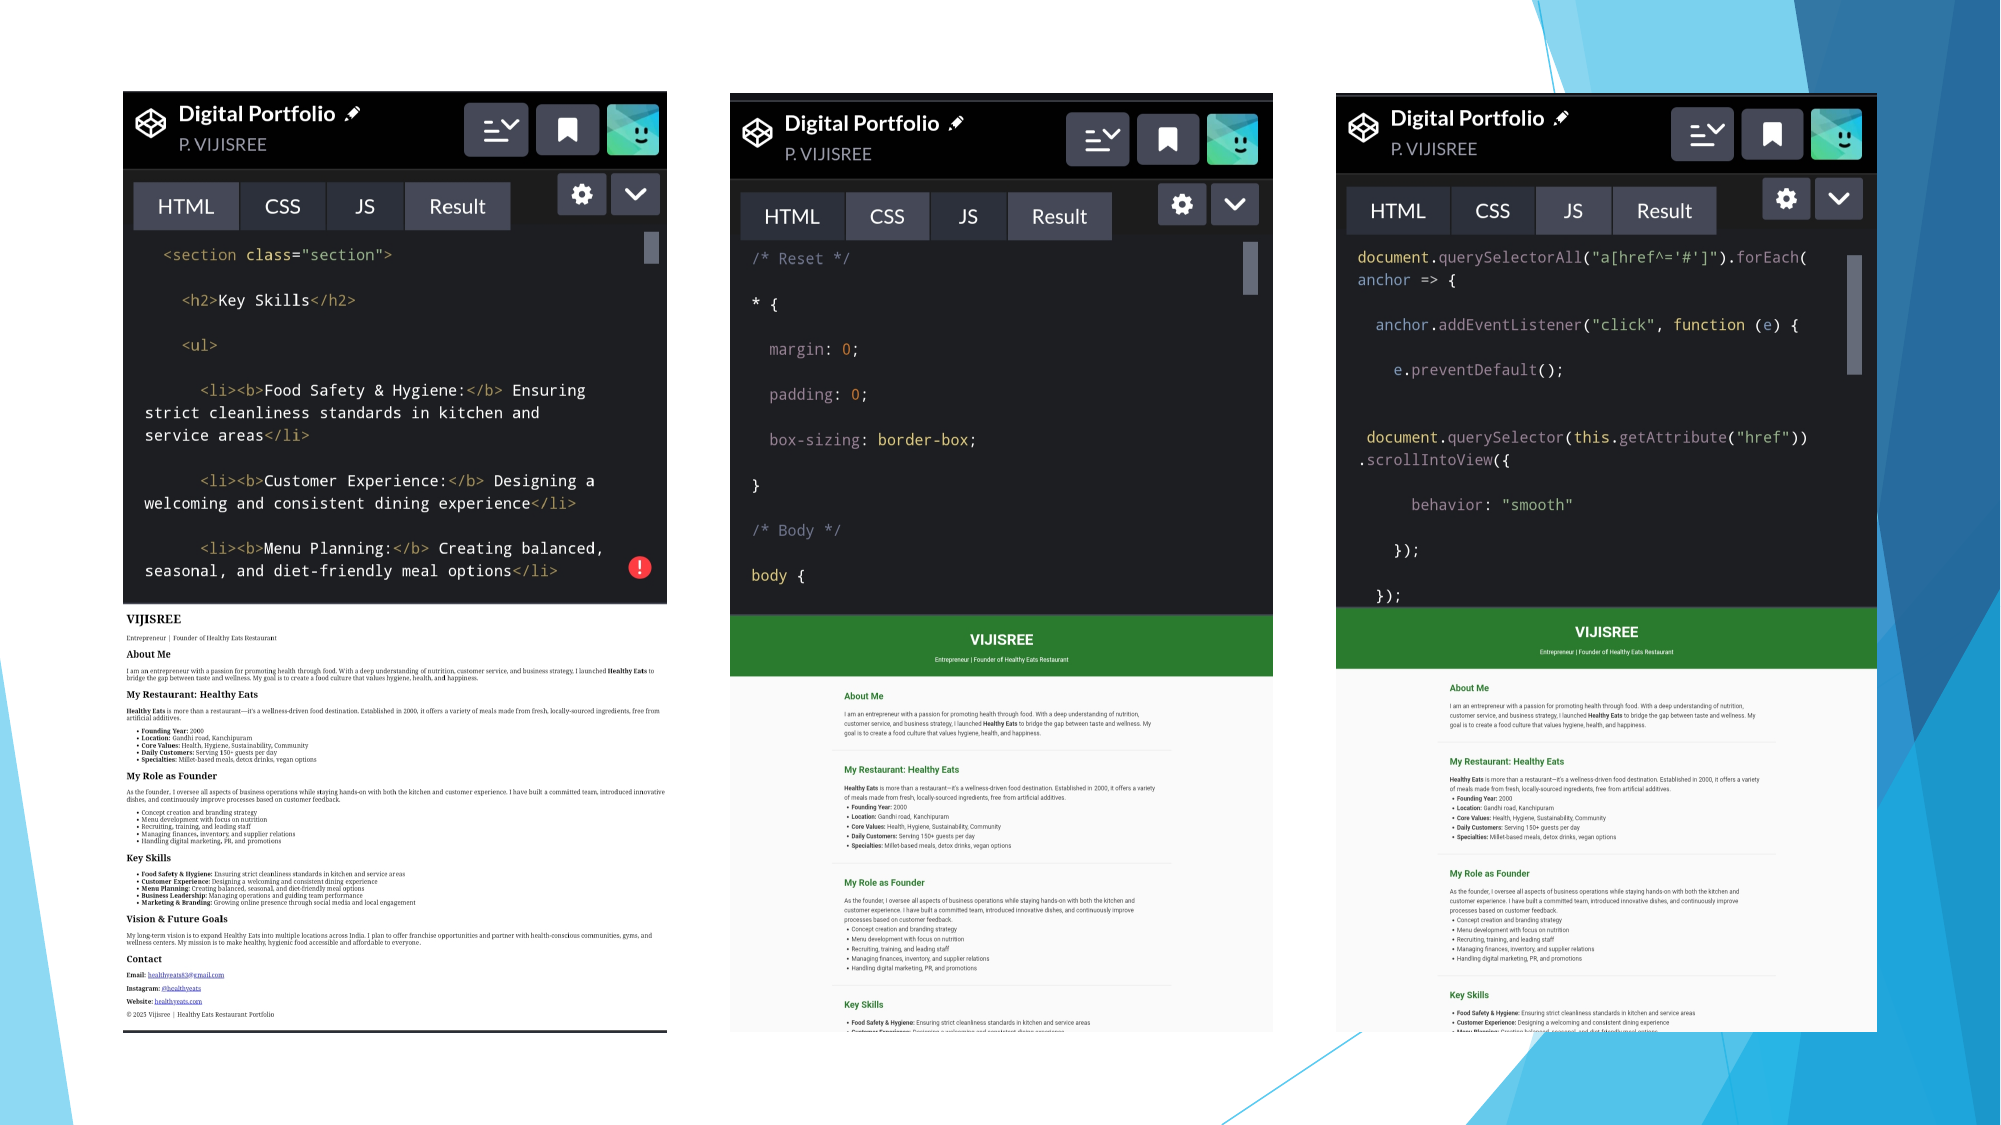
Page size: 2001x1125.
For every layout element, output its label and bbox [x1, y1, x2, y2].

picture [1336, 93, 1877, 1032]
picture [730, 93, 1273, 1032]
picture [123, 91, 667, 1033]
